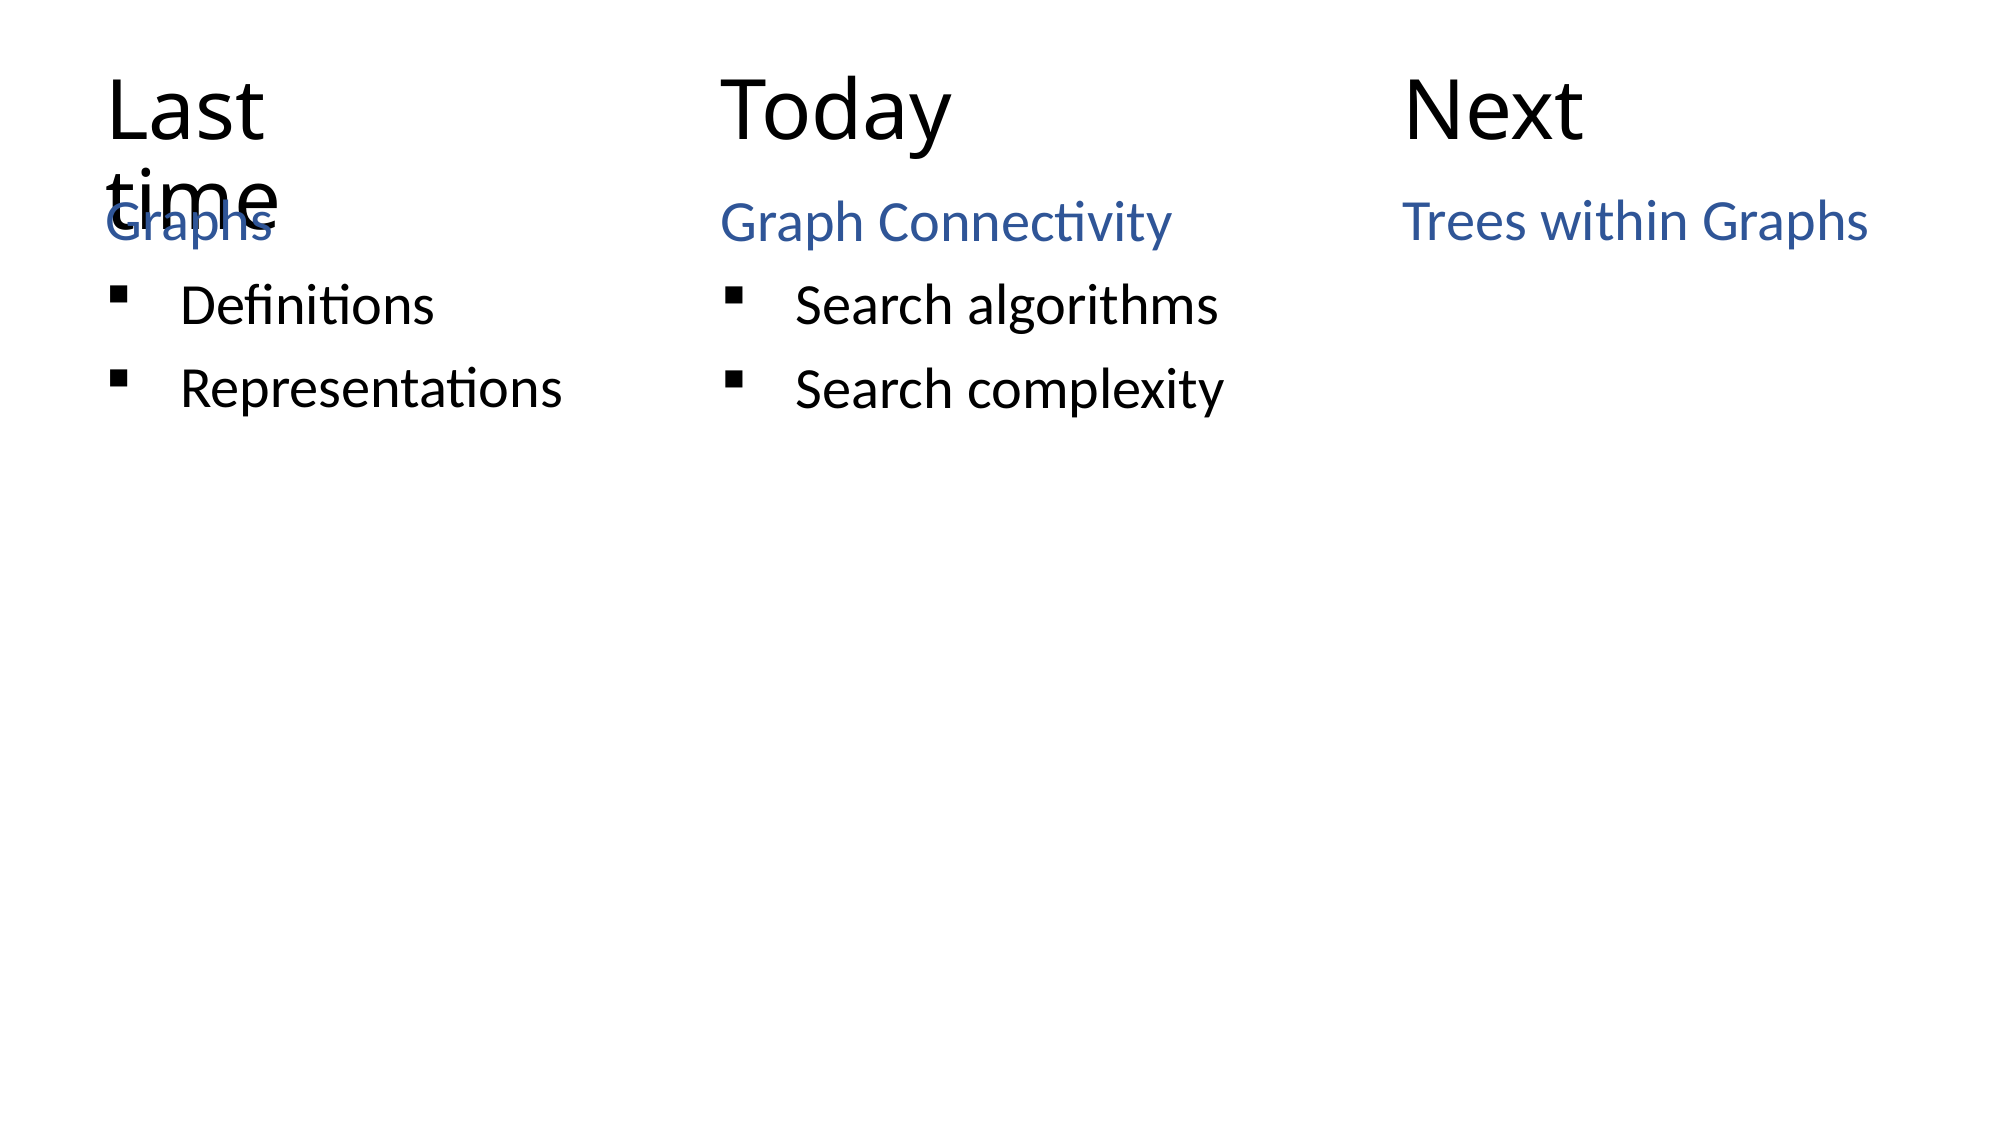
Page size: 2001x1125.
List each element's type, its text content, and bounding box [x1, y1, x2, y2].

text_box Graph Connectivity Search algorithms Search complexity [705, 183, 1440, 837]
text_box Today [705, 60, 1068, 164]
text_box Next [1387, 60, 1749, 164]
text_box Trees within Graphs [1387, 182, 1940, 402]
title Last time [90, 60, 452, 164]
list Graphs Definitions Representations [90, 182, 759, 320]
